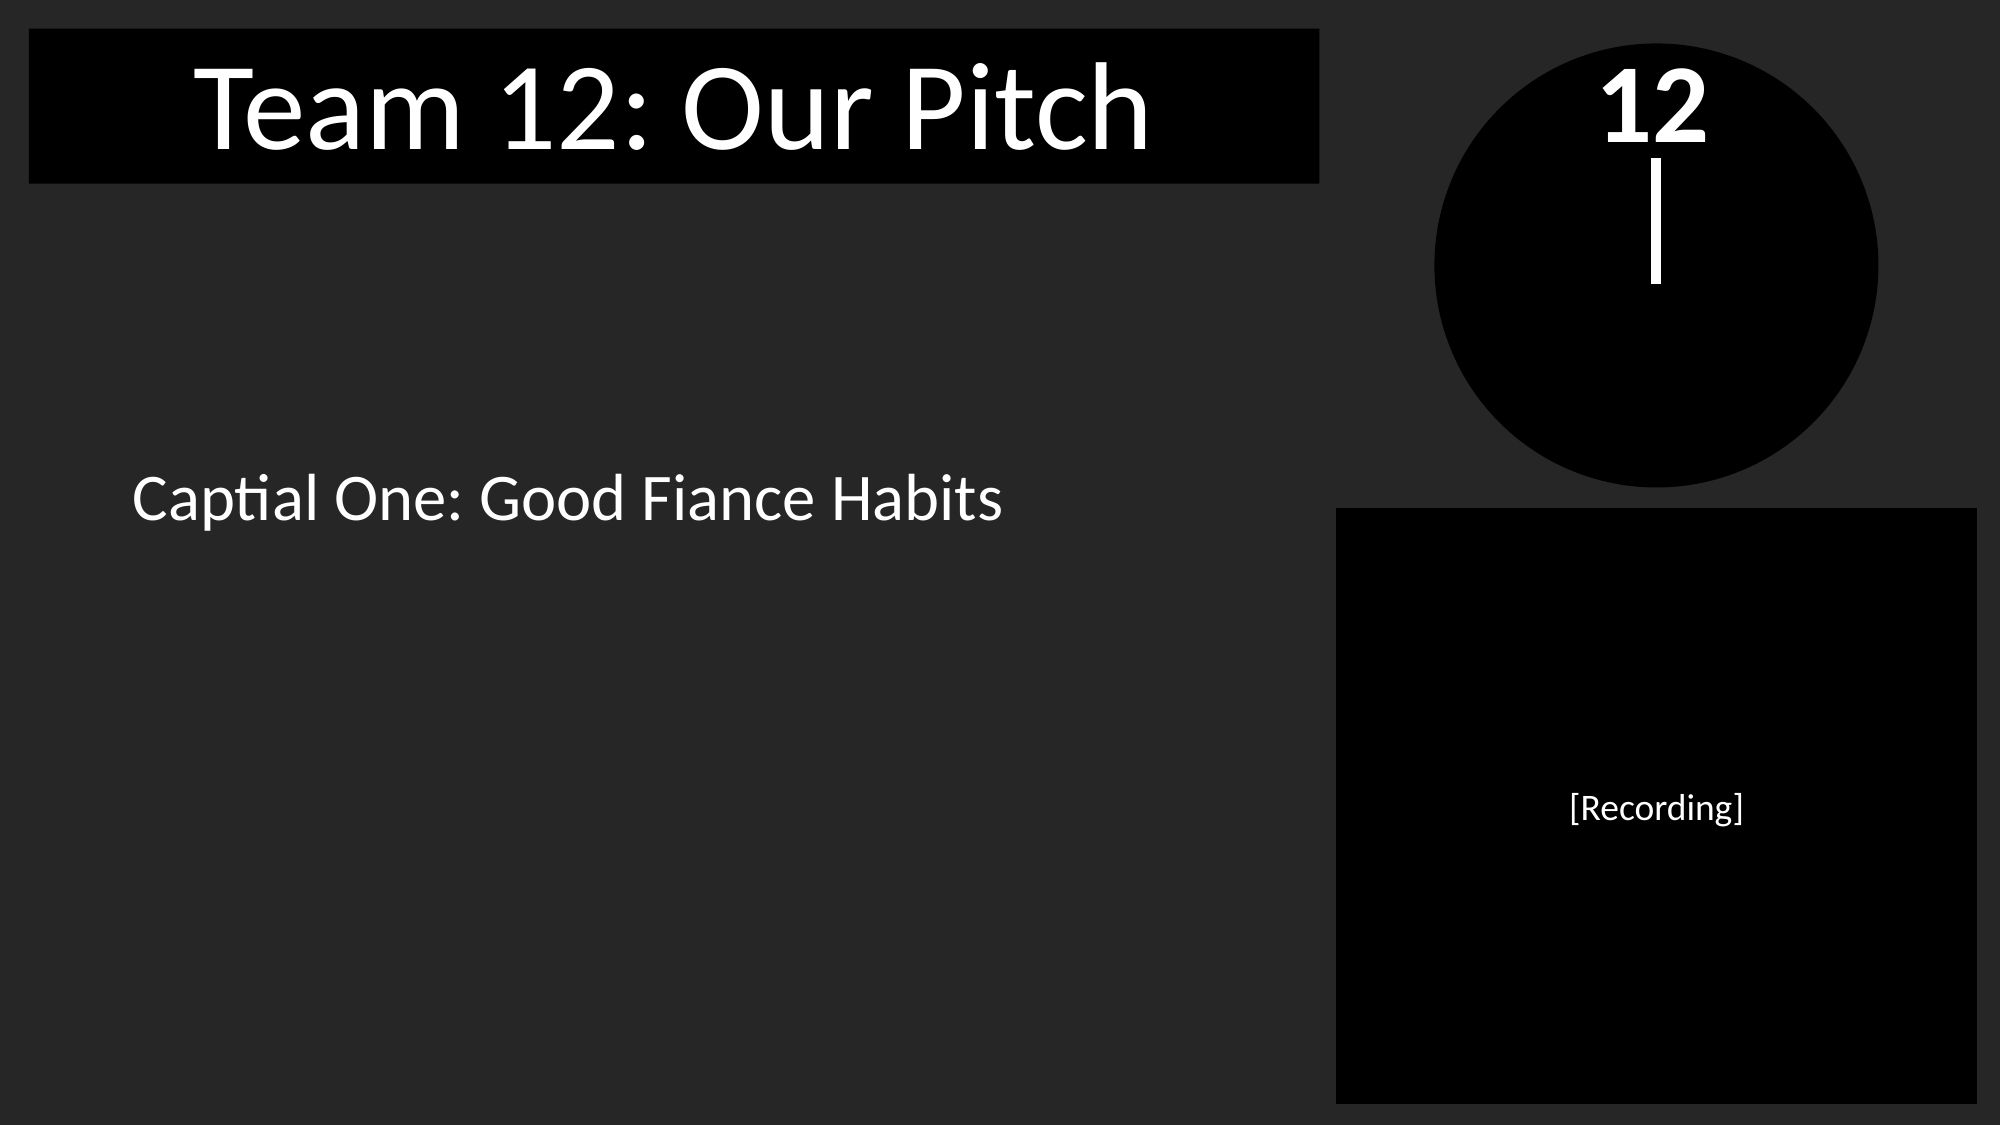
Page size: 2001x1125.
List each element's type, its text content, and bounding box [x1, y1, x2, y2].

text_box Captial One: Good Fiance Habits [118, 446, 1183, 542]
title Team 12: Our Pitch [28, 28, 1320, 184]
